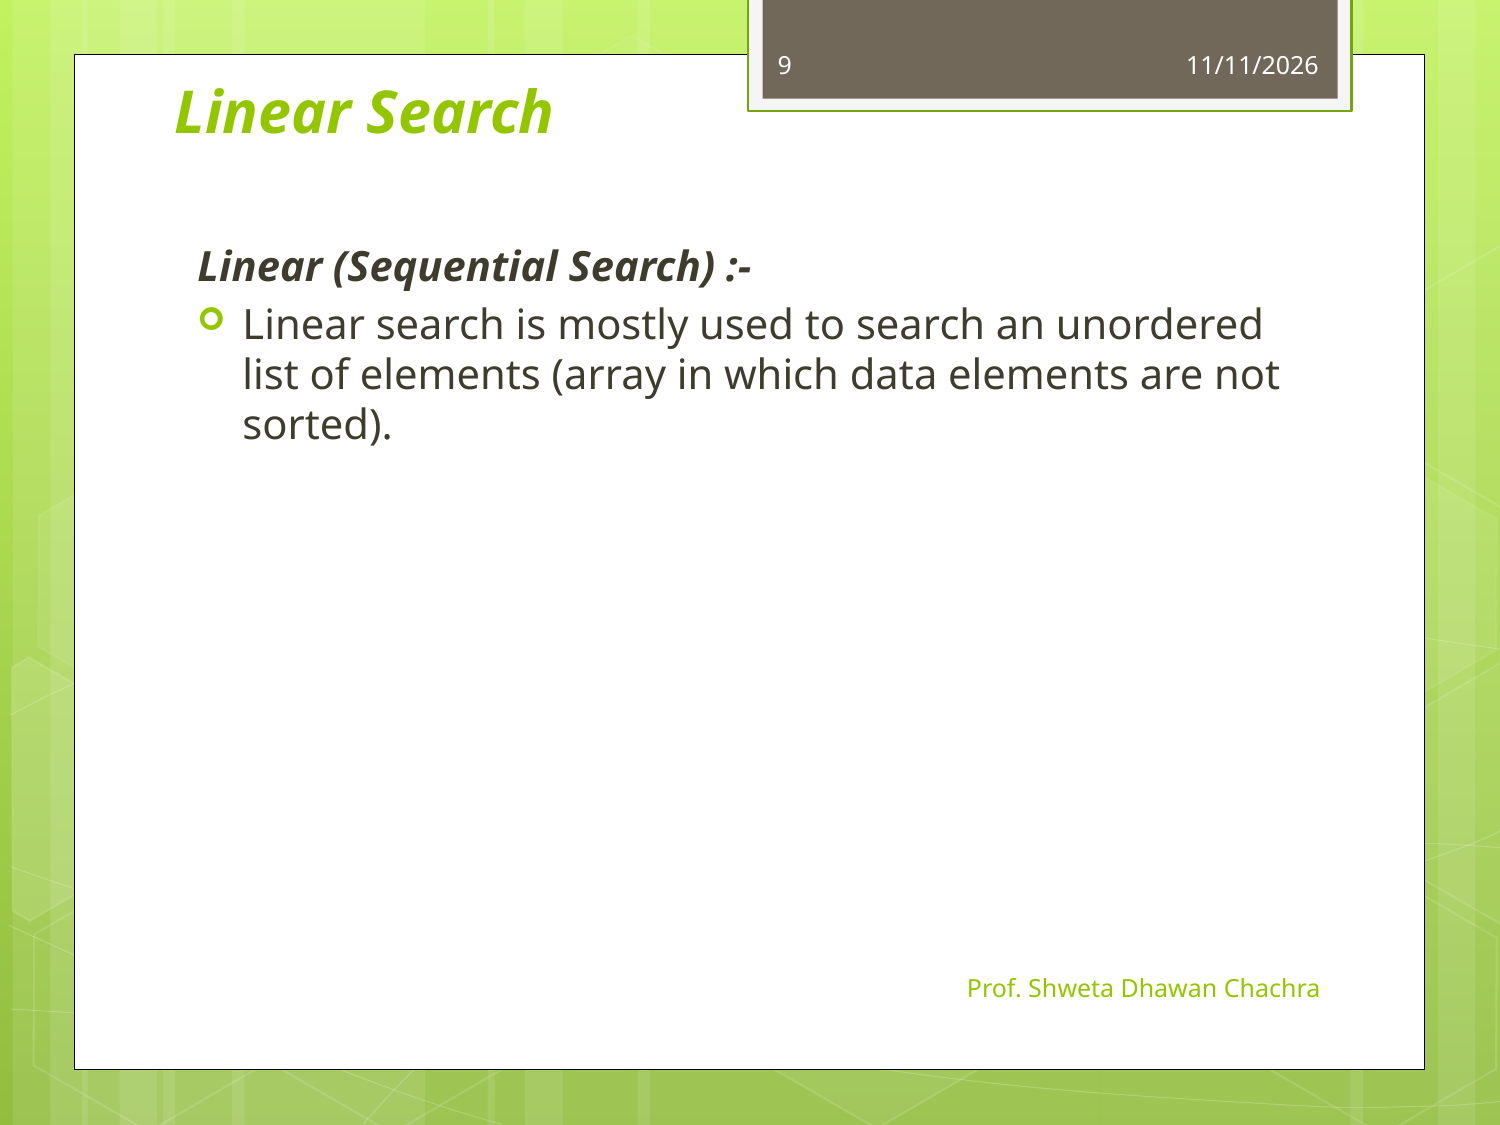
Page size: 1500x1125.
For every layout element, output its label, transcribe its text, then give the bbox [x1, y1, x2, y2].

list [0, 299, 11, 306]
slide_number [983, 36, 1334, 97]
slide_number 9 [762, 36, 982, 97]
list Linear (Sequential Search) :- Linear search is mostly used to search an unordered list of elements (array in which data elements are not sorted). [171, 231, 1329, 957]
footer Prof. Shweta Dhawan Chachra [761, 960, 1336, 1020]
title Linear Search [159, 66, 1312, 154]
